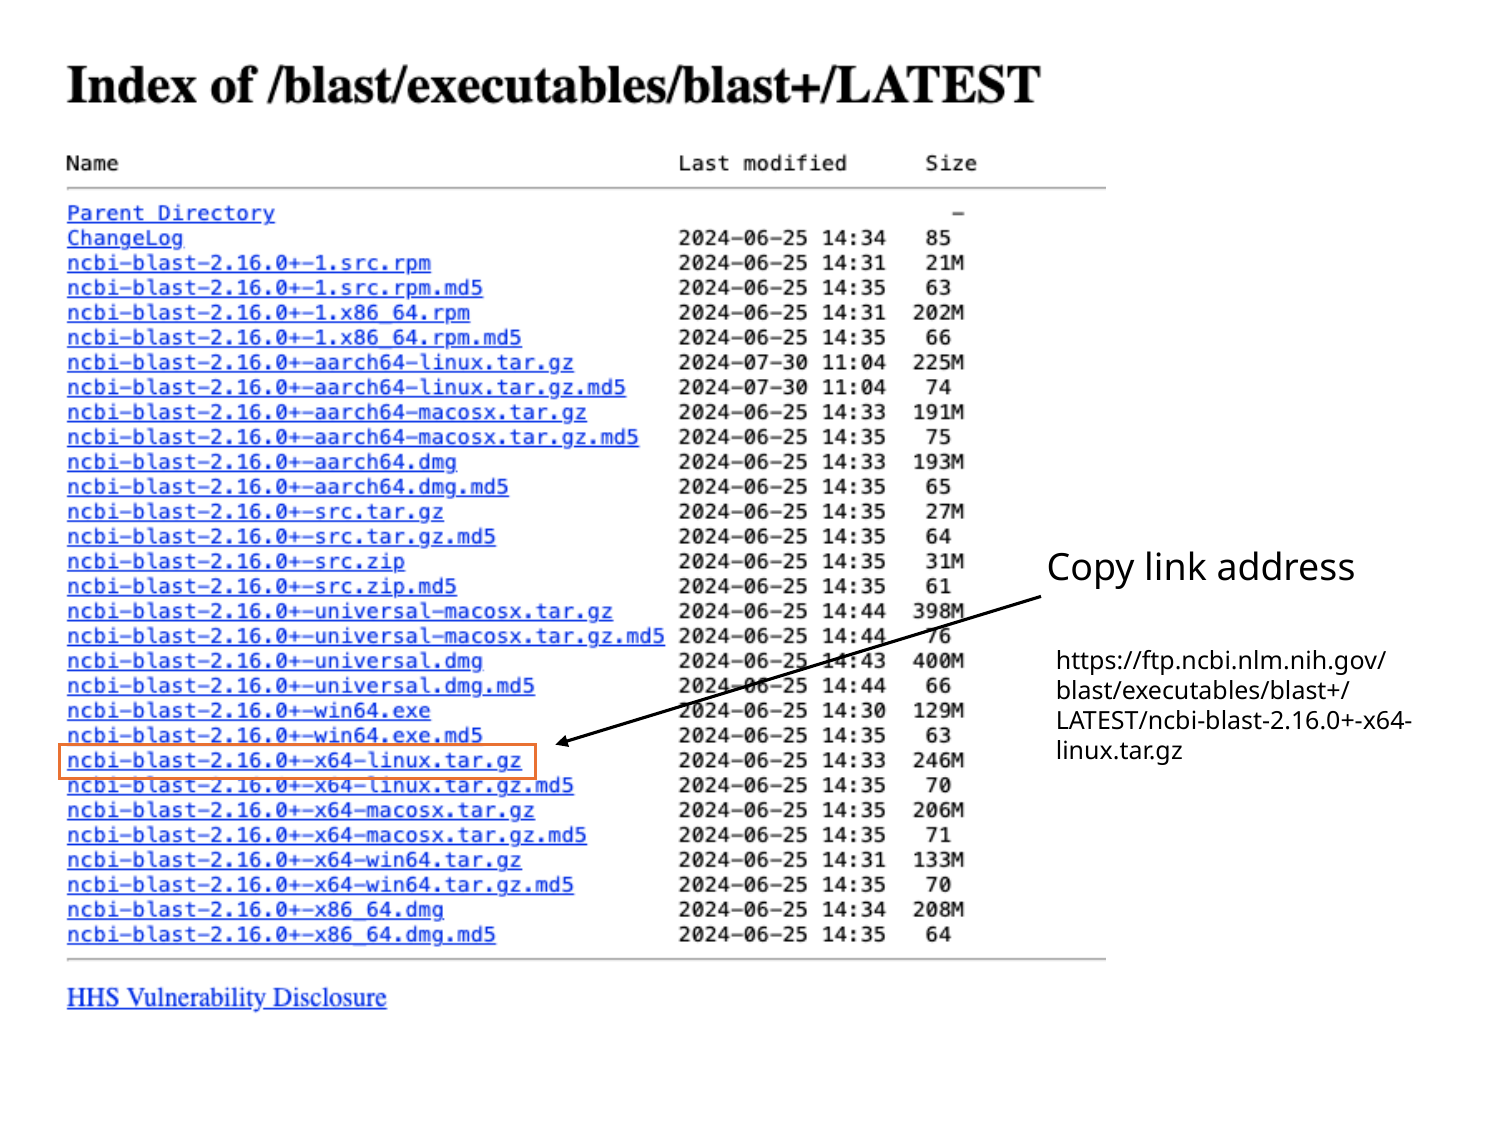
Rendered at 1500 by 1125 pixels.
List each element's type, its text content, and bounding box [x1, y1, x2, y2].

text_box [554, 595, 1042, 746]
text_box Copy link address [1106, 535, 1371, 596]
text_box https://ftp.ncbi.nlm.nih.gov/blast/executables/blast+/LATEST/ncbi-blast-2.16.0+-x64-linux.tar.gz [1106, 637, 1461, 772]
picture [59, 53, 1106, 1107]
